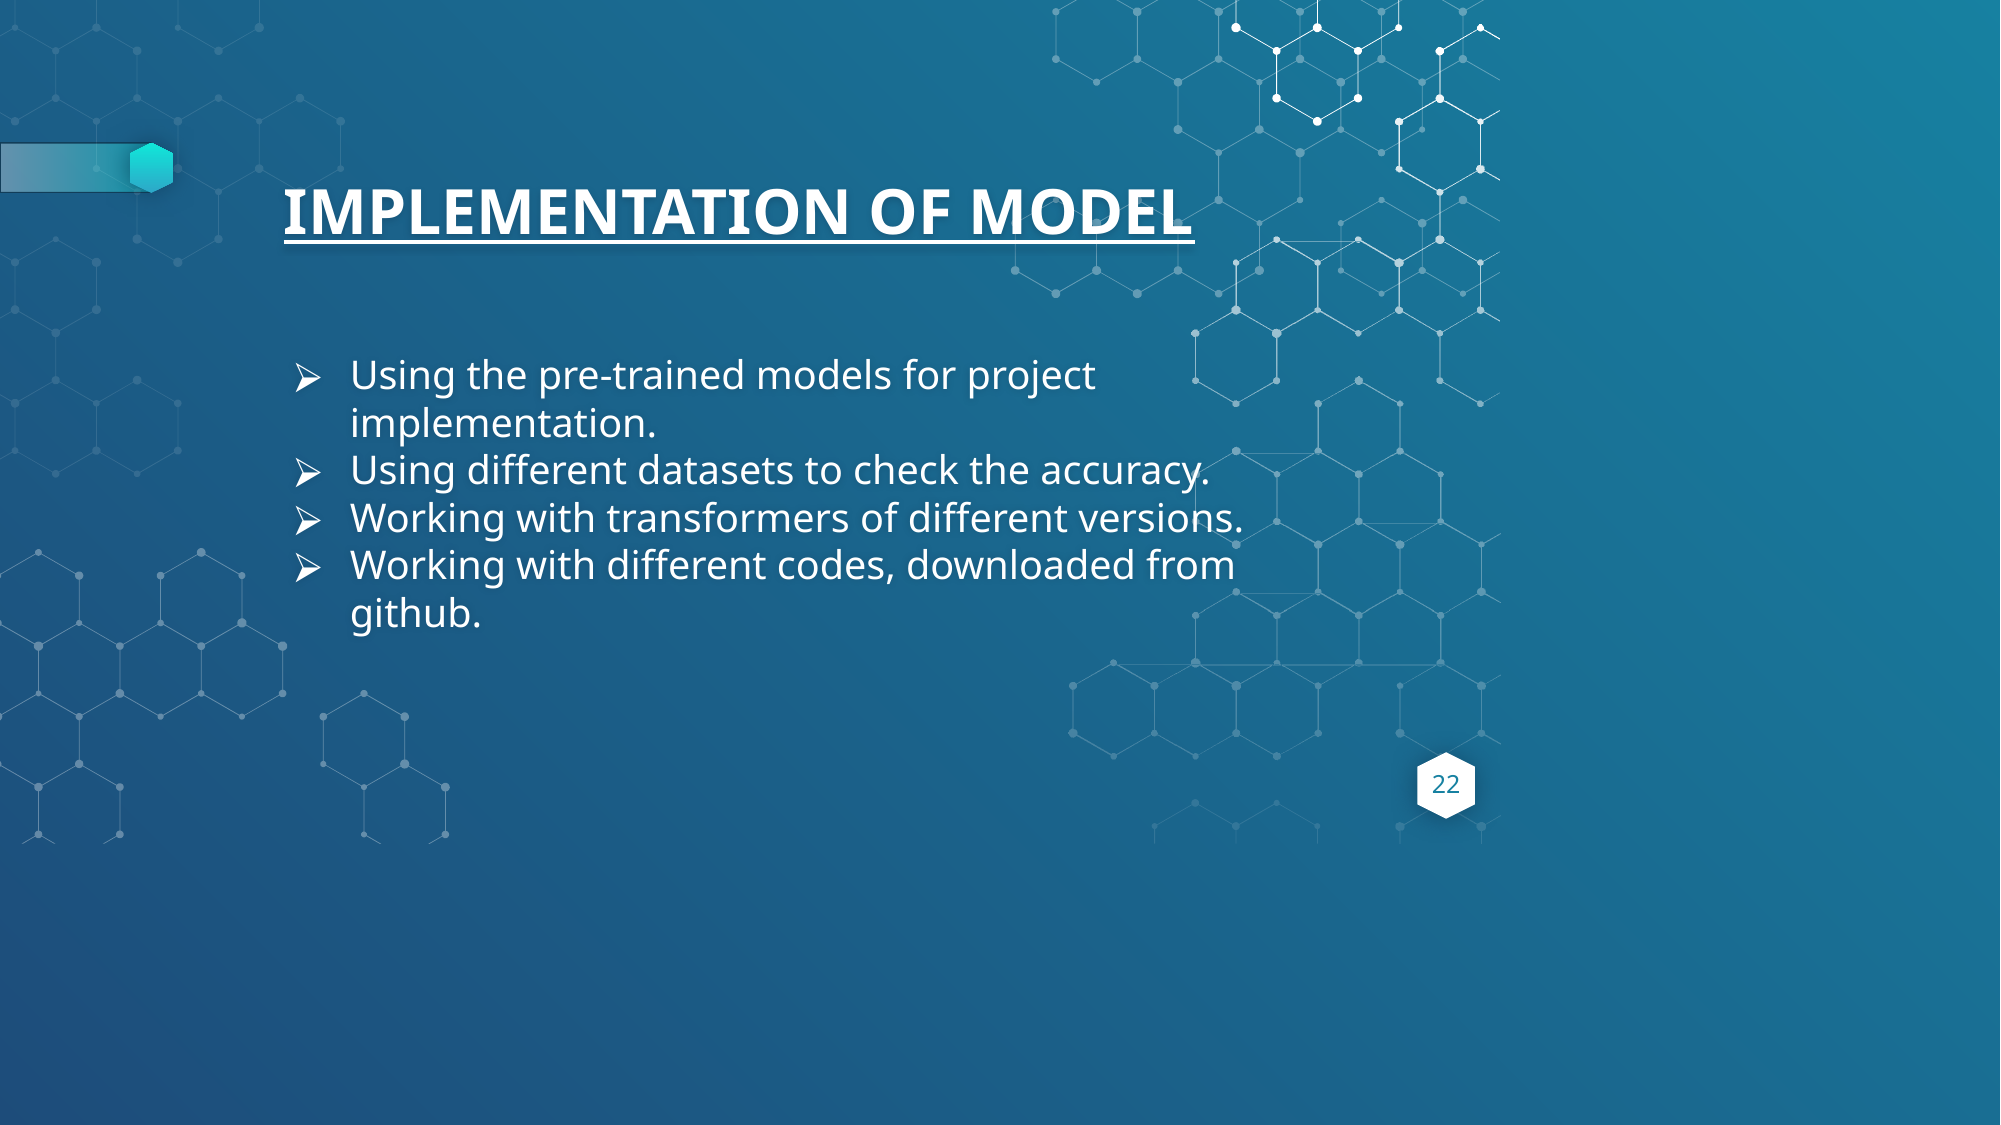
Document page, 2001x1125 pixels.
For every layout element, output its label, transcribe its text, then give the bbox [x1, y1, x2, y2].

title IMPLEMENTATION OF MODEL [187, 186, 1292, 244]
list Using the pre-trained models for project implementation. Using different datasets to check the accuracy. Working with transformers of different versions. Working with different codes, downloaded from github. [293, 350, 1301, 1062]
slide_number ‹#› [1417, 752, 1475, 819]
